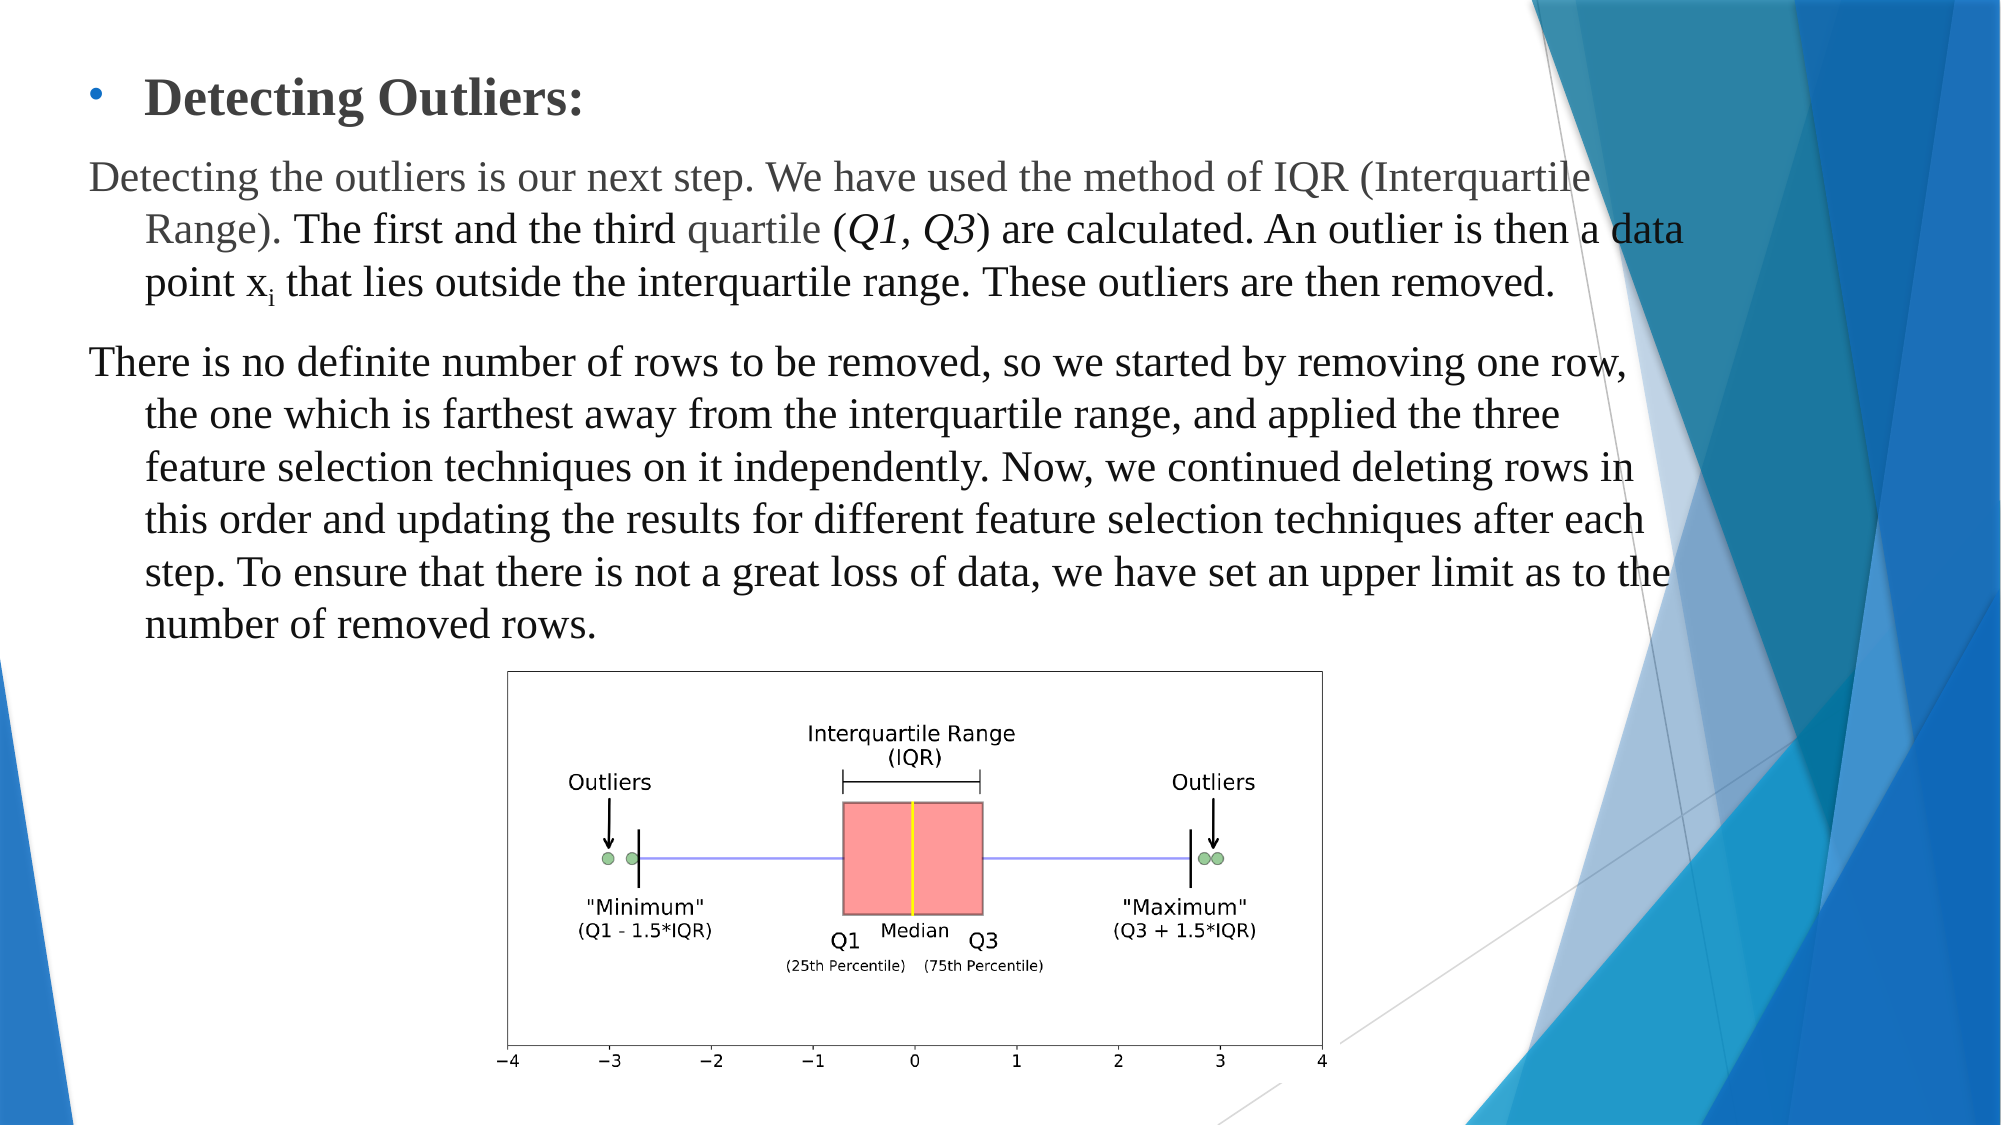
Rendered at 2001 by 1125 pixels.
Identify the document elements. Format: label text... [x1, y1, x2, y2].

list Detecting Outliers: Detecting the outliers is our next step. We have used the method of IQR (Interquartile Range). The first and the third quartile (Q1, Q3) are calculated. An outlier is then a data point xi that lies outside the interquartile range. These outliers are then removed. There is no definite number of rows to be removed, so we started by removing one row, the one which is farthest away from the interquartile range, and applied the three feature selection techniques on it independently. Now, we continued deleting rows in this order and updating the results for different feature selection techniques after each step. To ensure that there is not a great loss of data, we have set an upper limit as to the number of removed rows. [73, 53, 1708, 913]
picture [482, 654, 1340, 1084]
